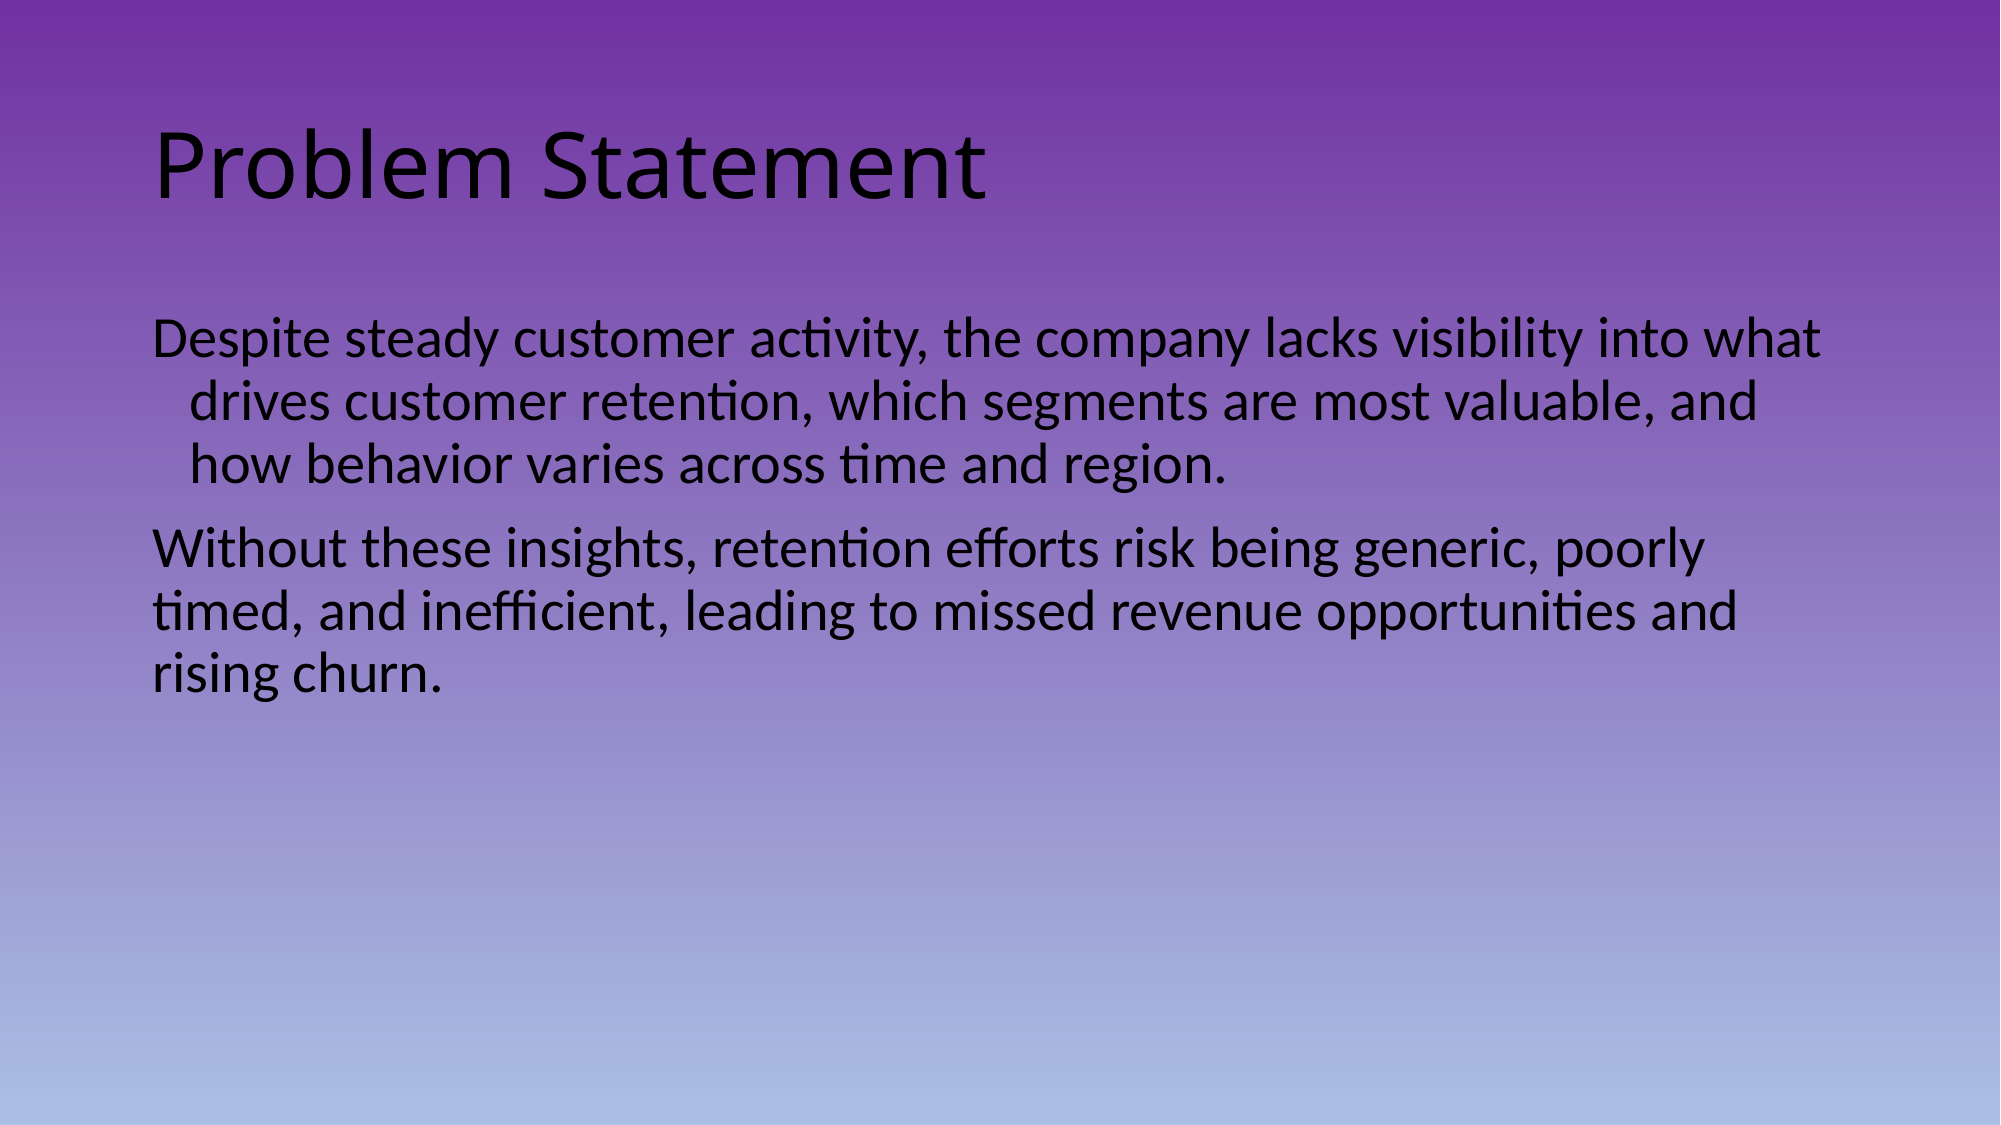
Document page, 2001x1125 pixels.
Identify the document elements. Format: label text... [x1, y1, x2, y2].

title Problem Statement [137, 59, 1863, 278]
list Despite steady customer activity, the company lacks visibility into what drives customer retention, which segments are most valuable, and how behavior varies across time and region. Without these insights, retention efforts risk being generic, poorly timed, and inefficient, leading to missed revenue opportunities and rising churn. [137, 299, 1863, 1014]
